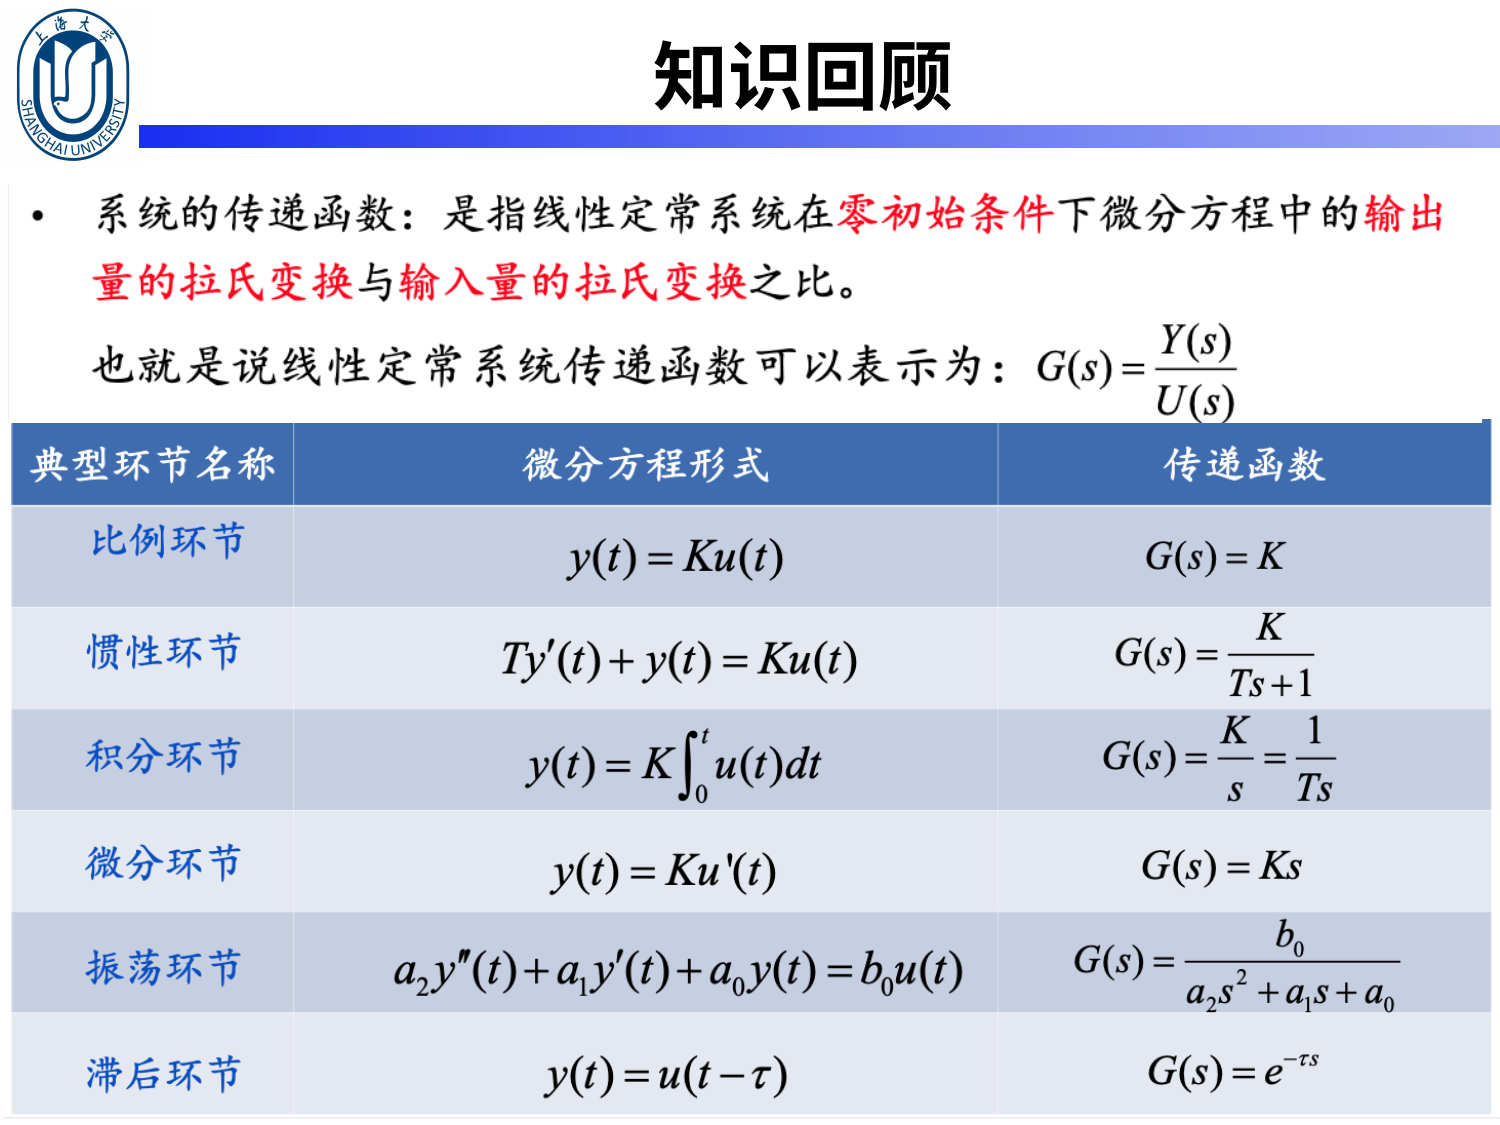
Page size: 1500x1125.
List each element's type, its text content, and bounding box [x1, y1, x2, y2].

text_box 知识回顾 [277, 0, 1329, 128]
picture [0, 6, 148, 164]
picture [3, 184, 1500, 1122]
